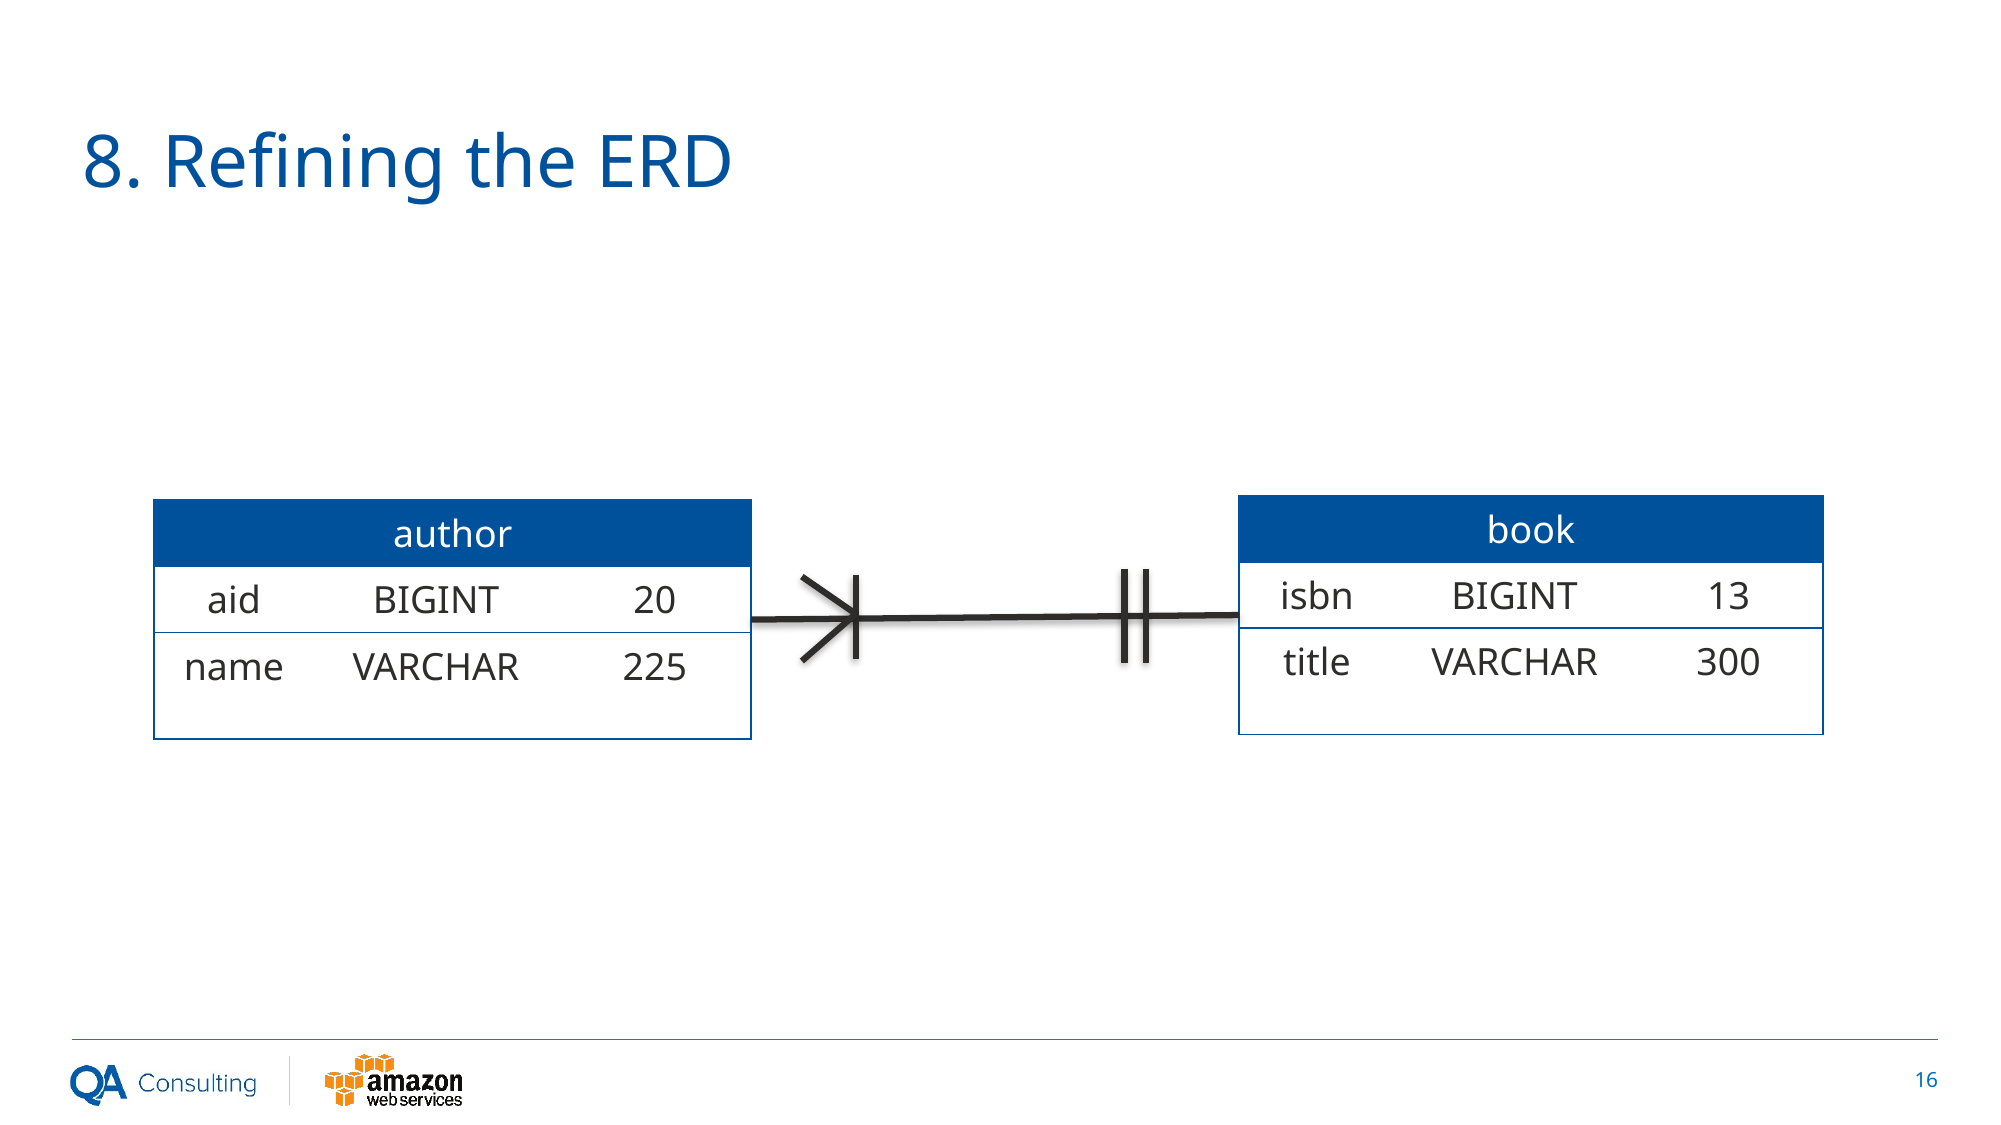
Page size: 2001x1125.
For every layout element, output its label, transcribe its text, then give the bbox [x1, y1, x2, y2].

table_header book [1240, 497, 1822, 561]
table_cell BIGINT [1395, 563, 1634, 627]
table_cell VARCHAR [314, 633, 558, 738]
table_cell 300 [1634, 629, 1822, 734]
table_cell isbn [1240, 563, 1395, 627]
table_cell VARCHAR [1395, 629, 1634, 734]
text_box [750, 568, 1240, 664]
picture [48, 1047, 277, 1121]
table_cell BIGINT [314, 567, 558, 632]
table_cell 20 [558, 567, 749, 632]
table_cell 225 [558, 633, 750, 738]
table_cell title [1240, 629, 1395, 734]
table_cell 13 [1634, 563, 1822, 627]
table_cell name [155, 633, 314, 738]
title 8. Refining the ERD [67, 106, 1565, 210]
picture [325, 1054, 462, 1106]
table_header author [155, 501, 750, 565]
table_cell aid [155, 567, 314, 632]
